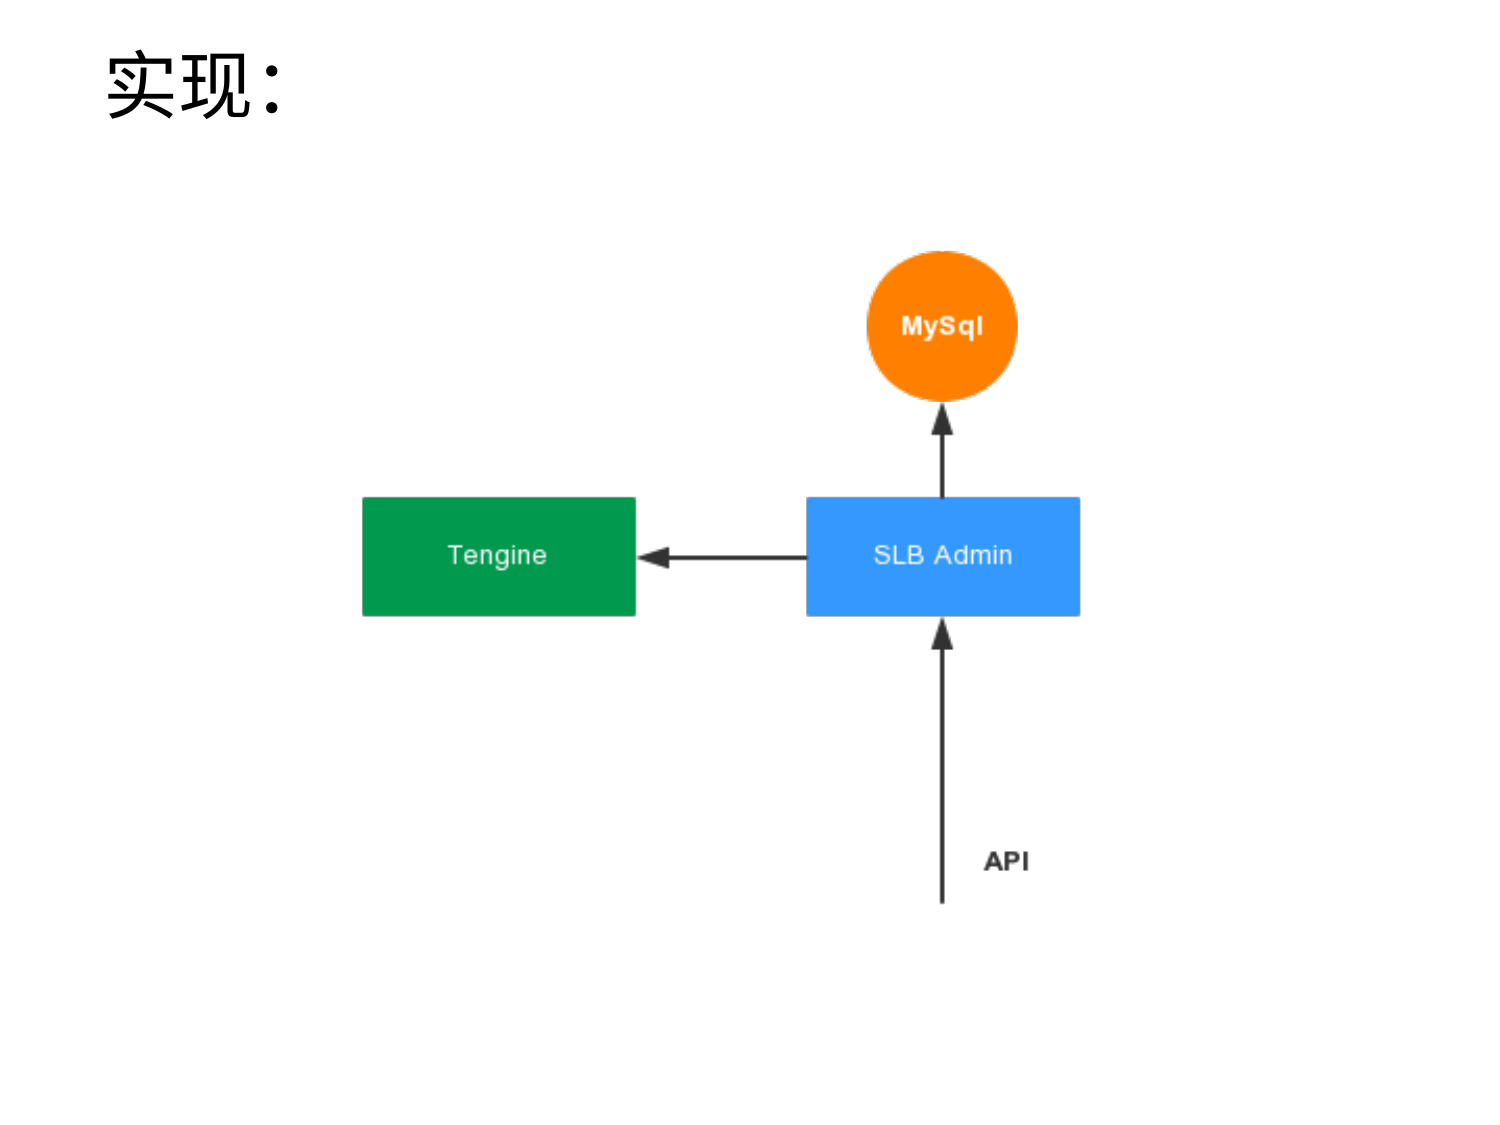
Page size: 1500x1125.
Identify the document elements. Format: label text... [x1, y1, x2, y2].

picture [265, 153, 1241, 971]
text_box 实现： [88, 31, 344, 137]
